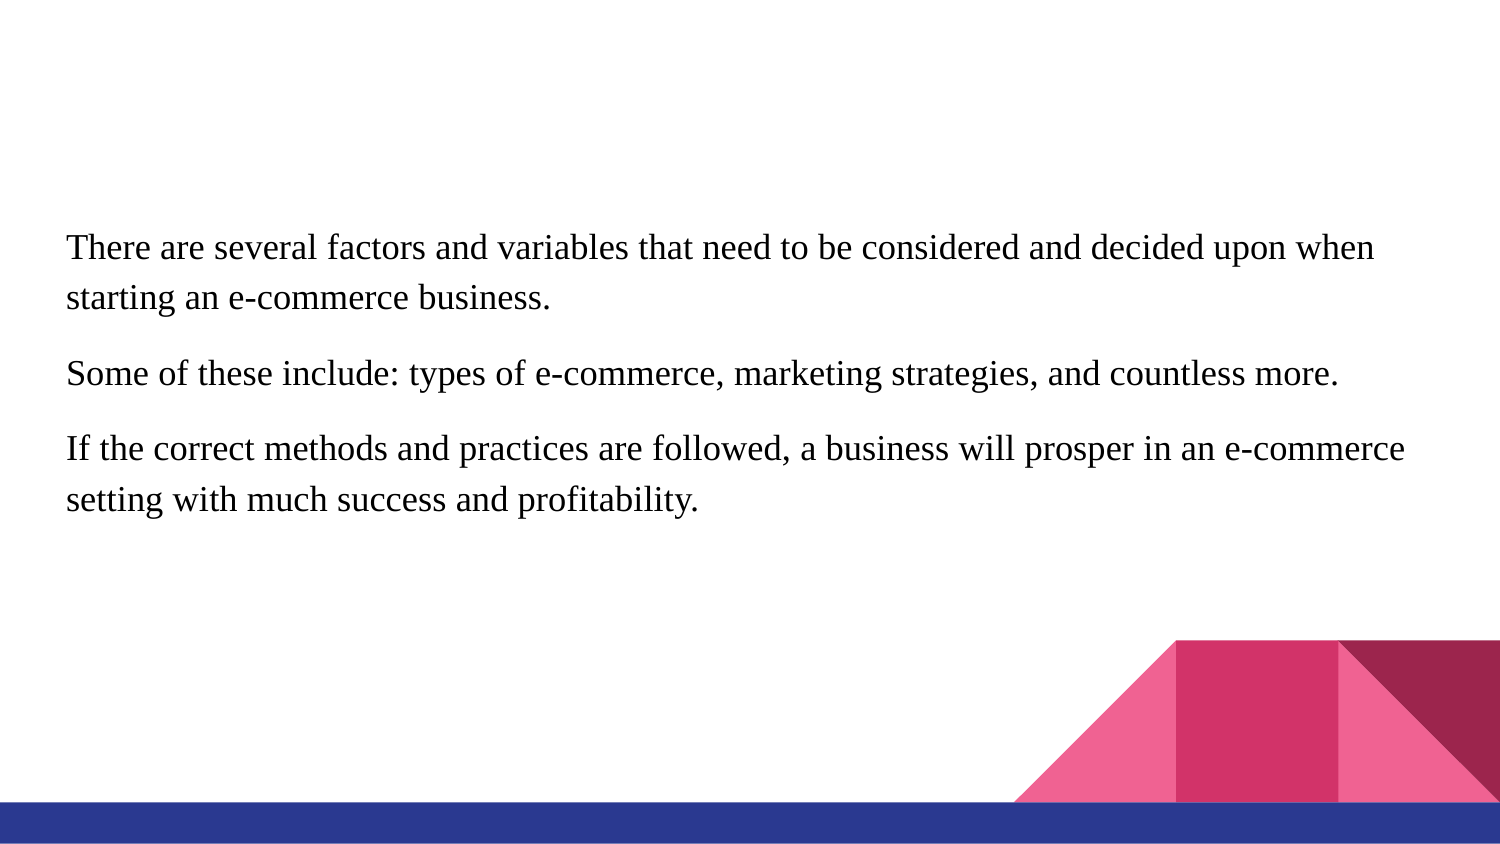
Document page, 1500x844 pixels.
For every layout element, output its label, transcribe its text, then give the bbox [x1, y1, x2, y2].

list There are several factors and variables that need to be considered and decided upon when starting an e-commerce business. Some of these include: types of e-commerce, marketing strategies, and countless more. If the correct methods and practices are followed, a business will prosper in an e-commerce setting with much success and profitability. [51, 201, 1449, 750]
